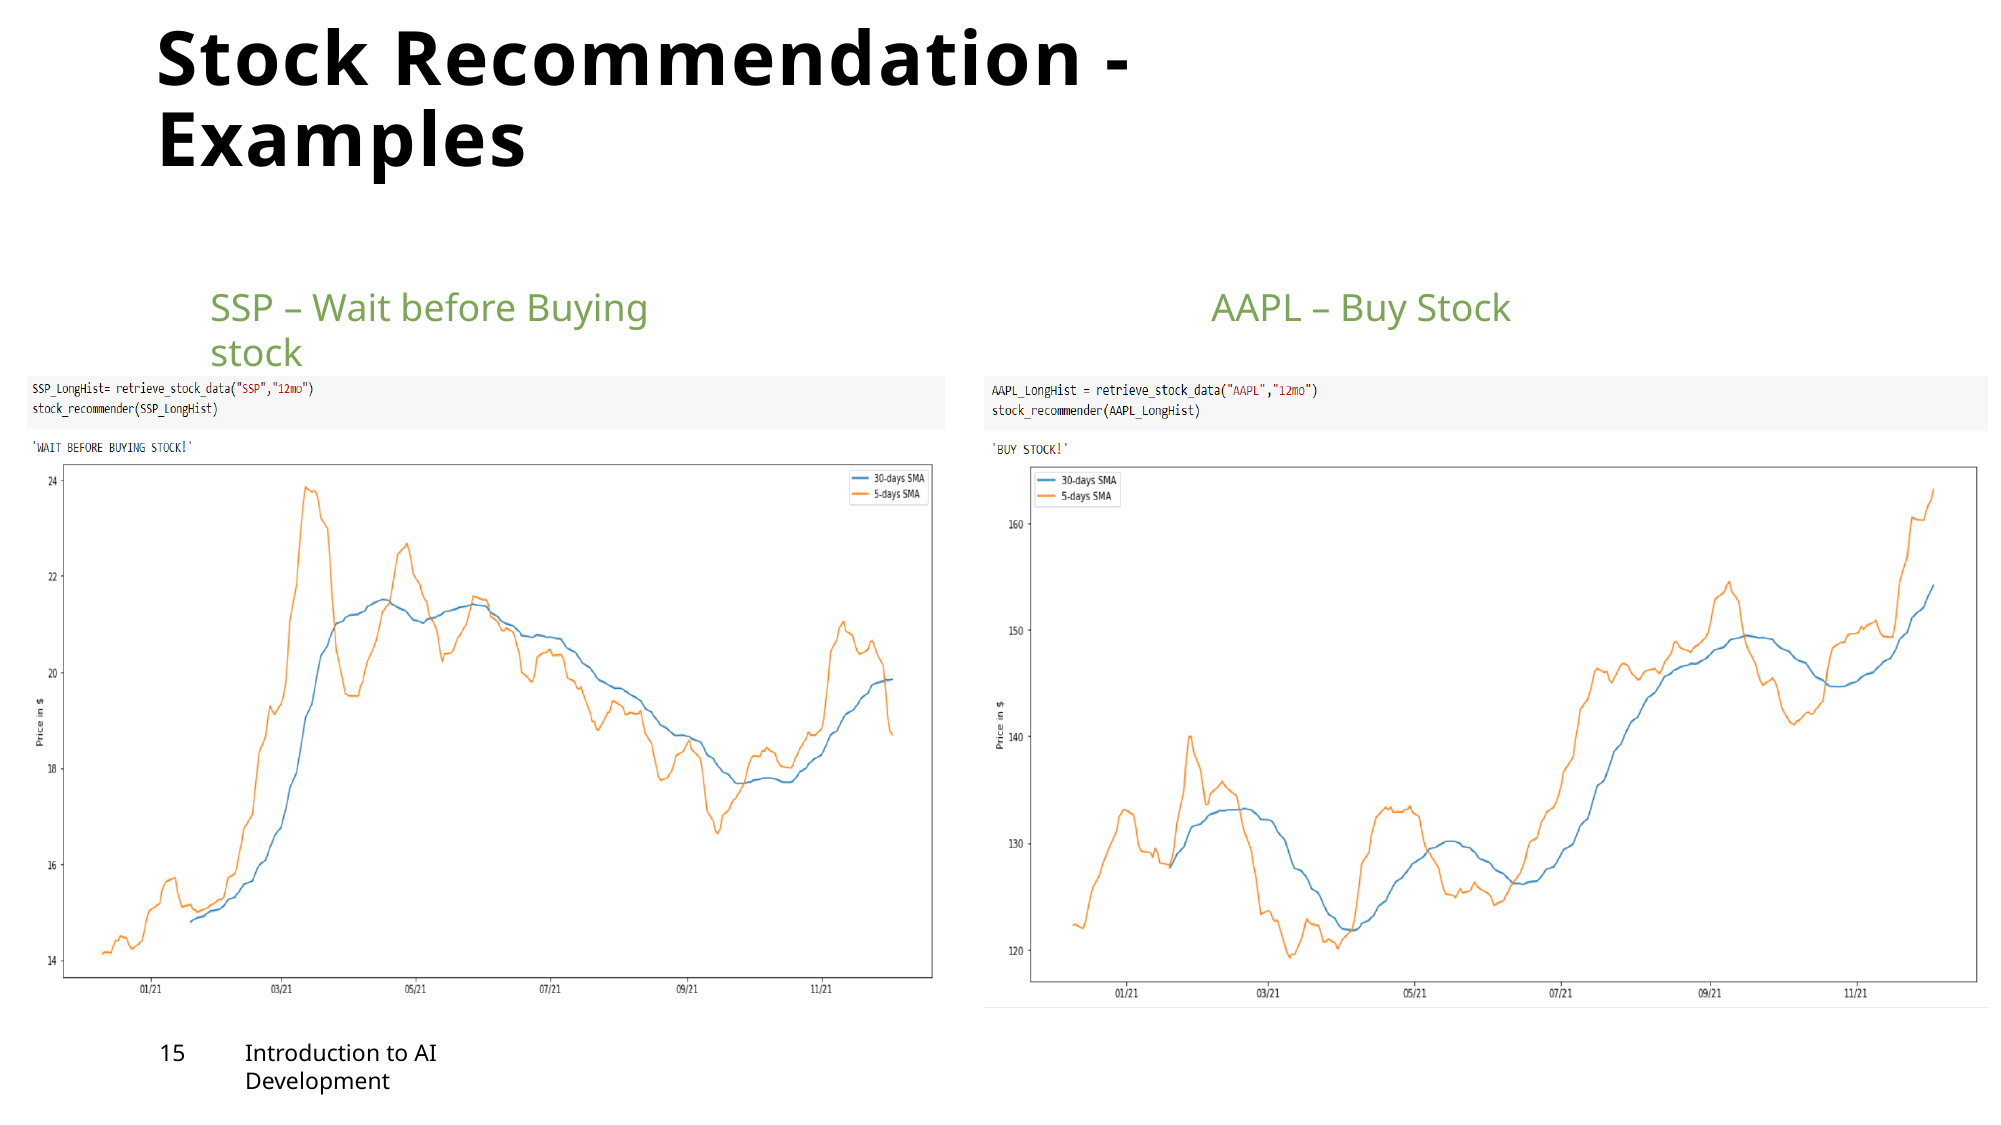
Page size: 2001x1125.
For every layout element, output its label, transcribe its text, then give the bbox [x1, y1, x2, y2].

footer Introduction to AI Development [245, 1038, 584, 1080]
title Stock Recommendation - Examples [156, 82, 1482, 183]
text_box SSP – Wait before Buying stock [195, 276, 742, 376]
slide_number 15 [159, 1038, 245, 1080]
picture [984, 376, 1988, 1008]
text_box AAPL – Buy Stock [1196, 276, 1805, 337]
picture [27, 376, 945, 1008]
